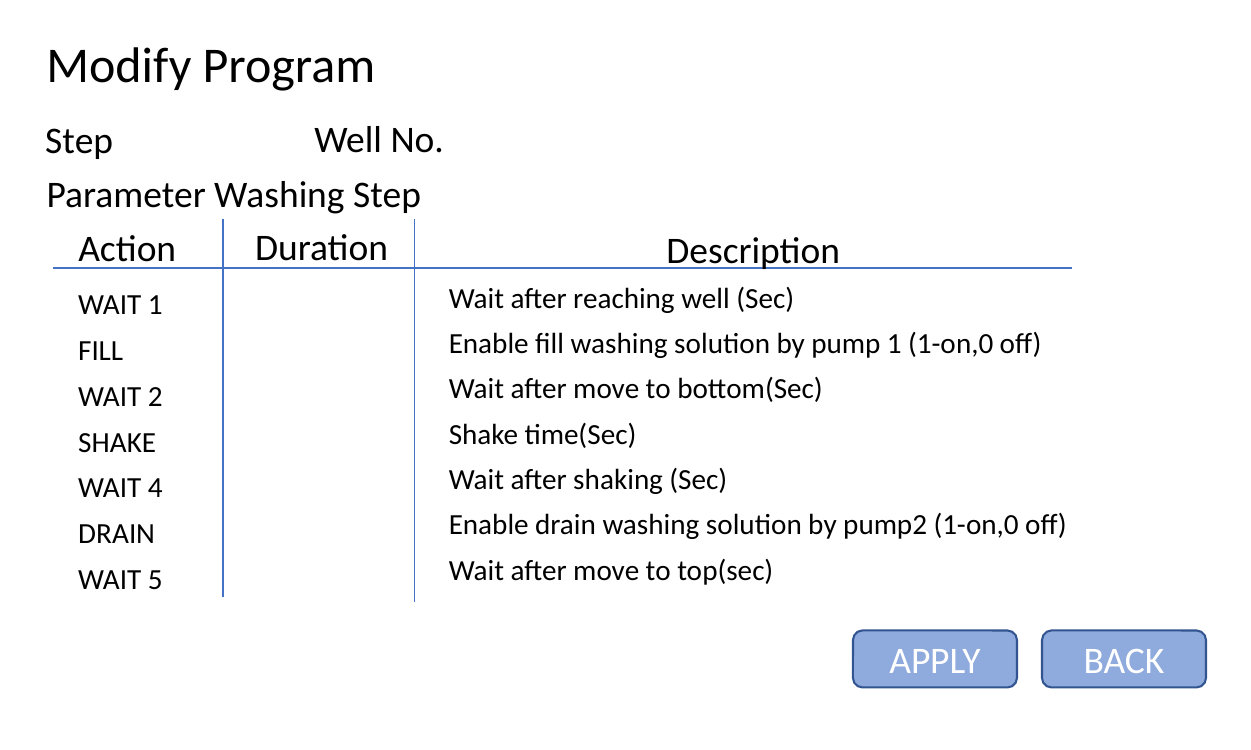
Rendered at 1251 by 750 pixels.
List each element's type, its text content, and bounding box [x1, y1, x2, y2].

text_box Description [651, 269, 856, 276]
table_cell WAIT 5 [78, 552, 205, 596]
table_header WAIT 1 [78, 279, 205, 321]
table_cell WAIT 4 [78, 460, 205, 504]
text_box Well No. [299, 107, 459, 168]
table_cell Enable fill washing solution by pump 1 (1-on,0 off) [448, 324, 1172, 367]
table_cell Enable drain washing solution by pump2 (1-on,0 off) [448, 505, 1172, 549]
text_box Action [63, 216, 192, 268]
table_cell Wait after move to bottom(Sec) [448, 369, 1172, 413]
text_box BACK [1040, 629, 1208, 689]
table_cell DRAIN [78, 506, 205, 550]
text_box Modify Program [31, 24, 391, 100]
table_cell SHAKE [78, 415, 205, 459]
text_box APPLY [851, 629, 1019, 689]
table_cell FILL [78, 323, 205, 367]
table_header Wait after reaching well (Sec) [448, 278, 1172, 322]
table_cell Shake time(Sec) [448, 414, 1172, 458]
text_box Action [63, 269, 192, 277]
table_cell WAIT 2 [78, 369, 205, 413]
text_box Parameter Washing Step [31, 162, 437, 223]
text_box Description [651, 218, 856, 268]
text_box Step [30, 108, 129, 169]
table_cell Wait after shaking (Sec) [448, 460, 1172, 504]
text_box Duration [240, 215, 404, 268]
table_cell Wait after move to top(sec) [448, 551, 1172, 594]
text_box Duration [240, 269, 404, 275]
